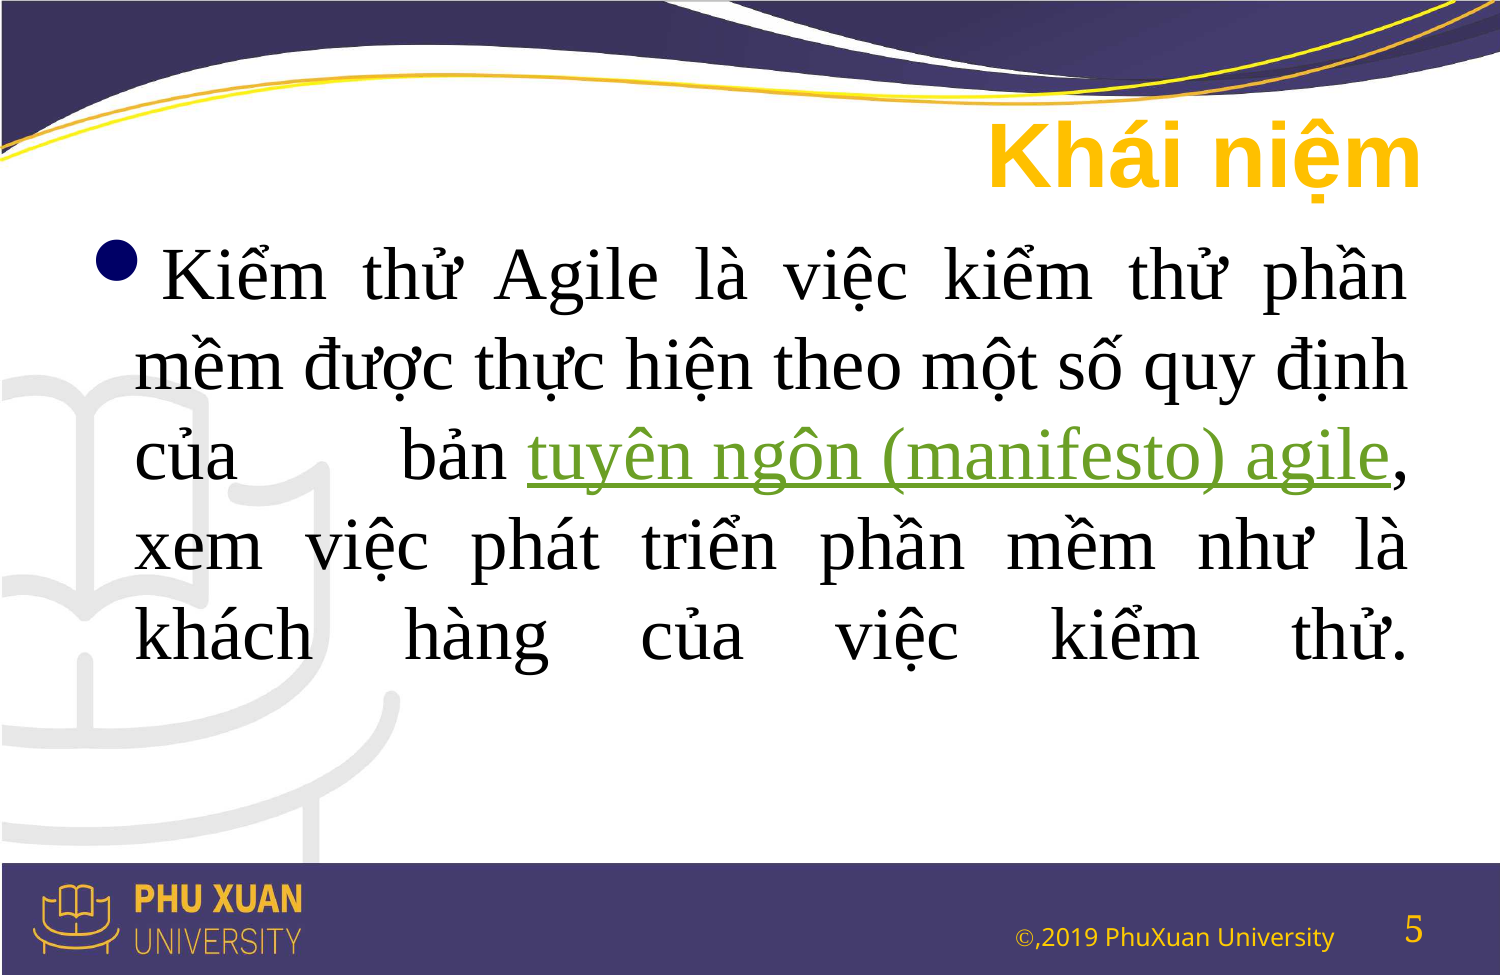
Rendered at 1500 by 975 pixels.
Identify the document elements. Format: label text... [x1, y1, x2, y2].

list Kiểm thử Agile là việc kiểm thử phần mềm được thực hiện theo một số quy định của bản tuyên ngôn (manifesto) agile, xem việc phát triển phần mềm như là khách hàng của việc kiểm thử. [75, 216, 1425, 841]
slide_number 5 [1299, 903, 1425, 956]
picture [0, 0, 1500, 975]
title Khái niệm [75, 43, 1425, 206]
